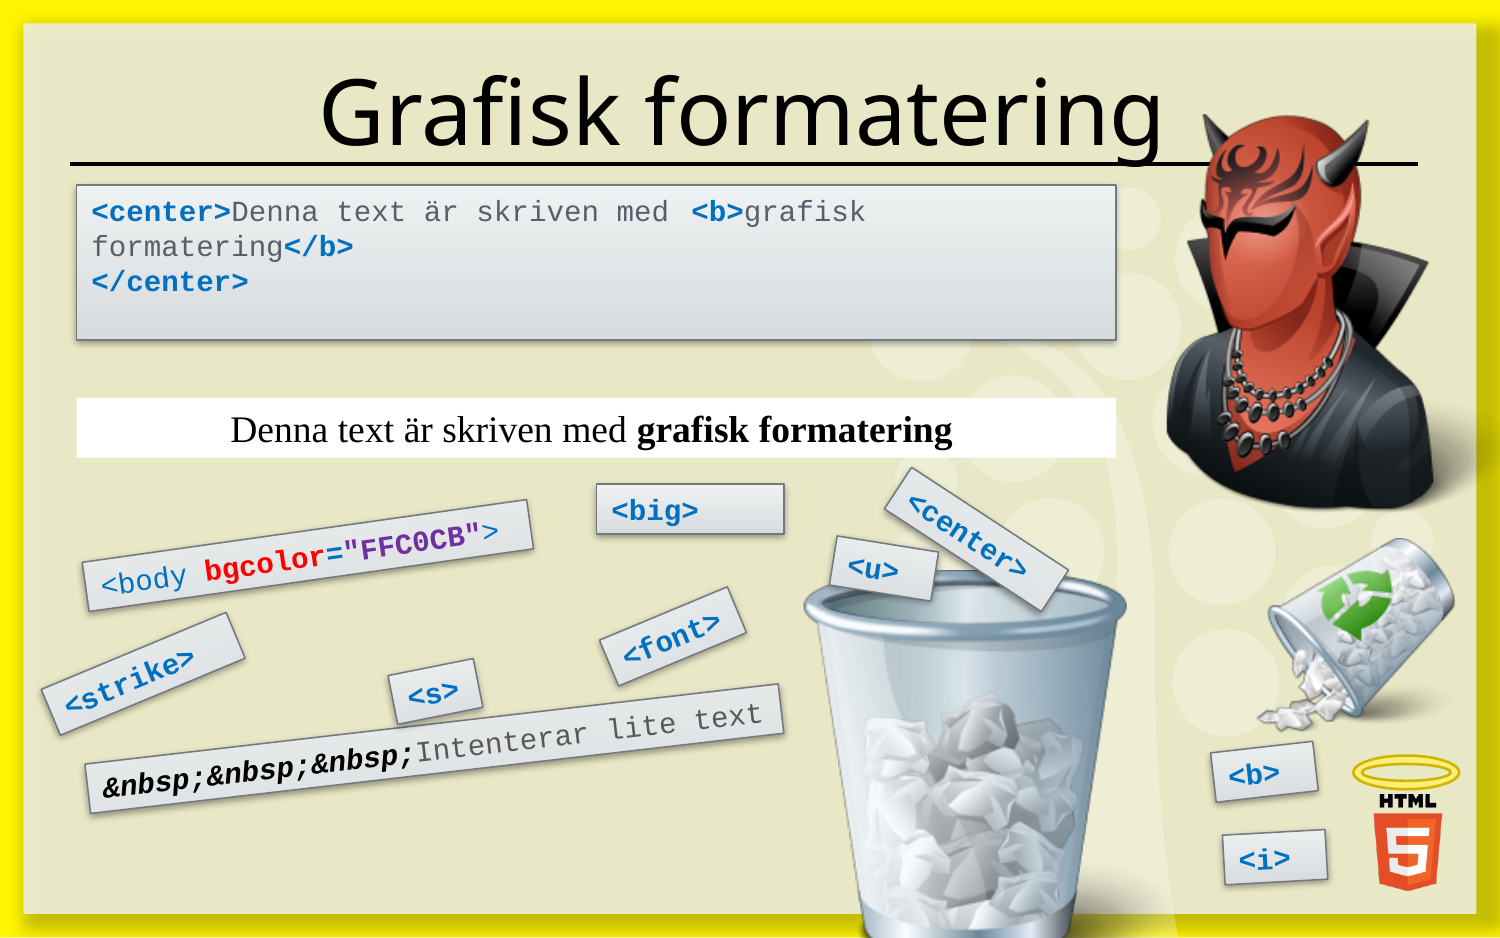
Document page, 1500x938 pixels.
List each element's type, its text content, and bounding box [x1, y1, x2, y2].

text_box Denna text är skriven med grafisk formatering [76, 397, 1117, 458]
text_box <big> [596, 483, 785, 535]
text_box [1352, 754, 1460, 790]
text_box <s> [387, 657, 484, 726]
text_box <b> [1209, 747, 1320, 804]
text_box &nbsp;&nbsp;&nbsp;Intenterar lite text [84, 684, 770, 815]
text_box <i> [1221, 828, 1329, 886]
text_box <body bgcolor="FFC0CB"> [81, 498, 535, 613]
picture [776, 570, 1177, 938]
picture [1255, 538, 1456, 740]
text_box <center>Denna text är skriven med <b>grafisk formatering</b> </center> [76, 184, 1117, 341]
text_box <u> [831, 535, 940, 569]
title Grafisk formatering [105, 46, 1381, 174]
text_box <font> [598, 586, 748, 687]
text_box <strike> [40, 611, 246, 736]
text_box <center> [883, 466, 1069, 569]
picture [1359, 794, 1456, 892]
picture [1139, 114, 1500, 515]
